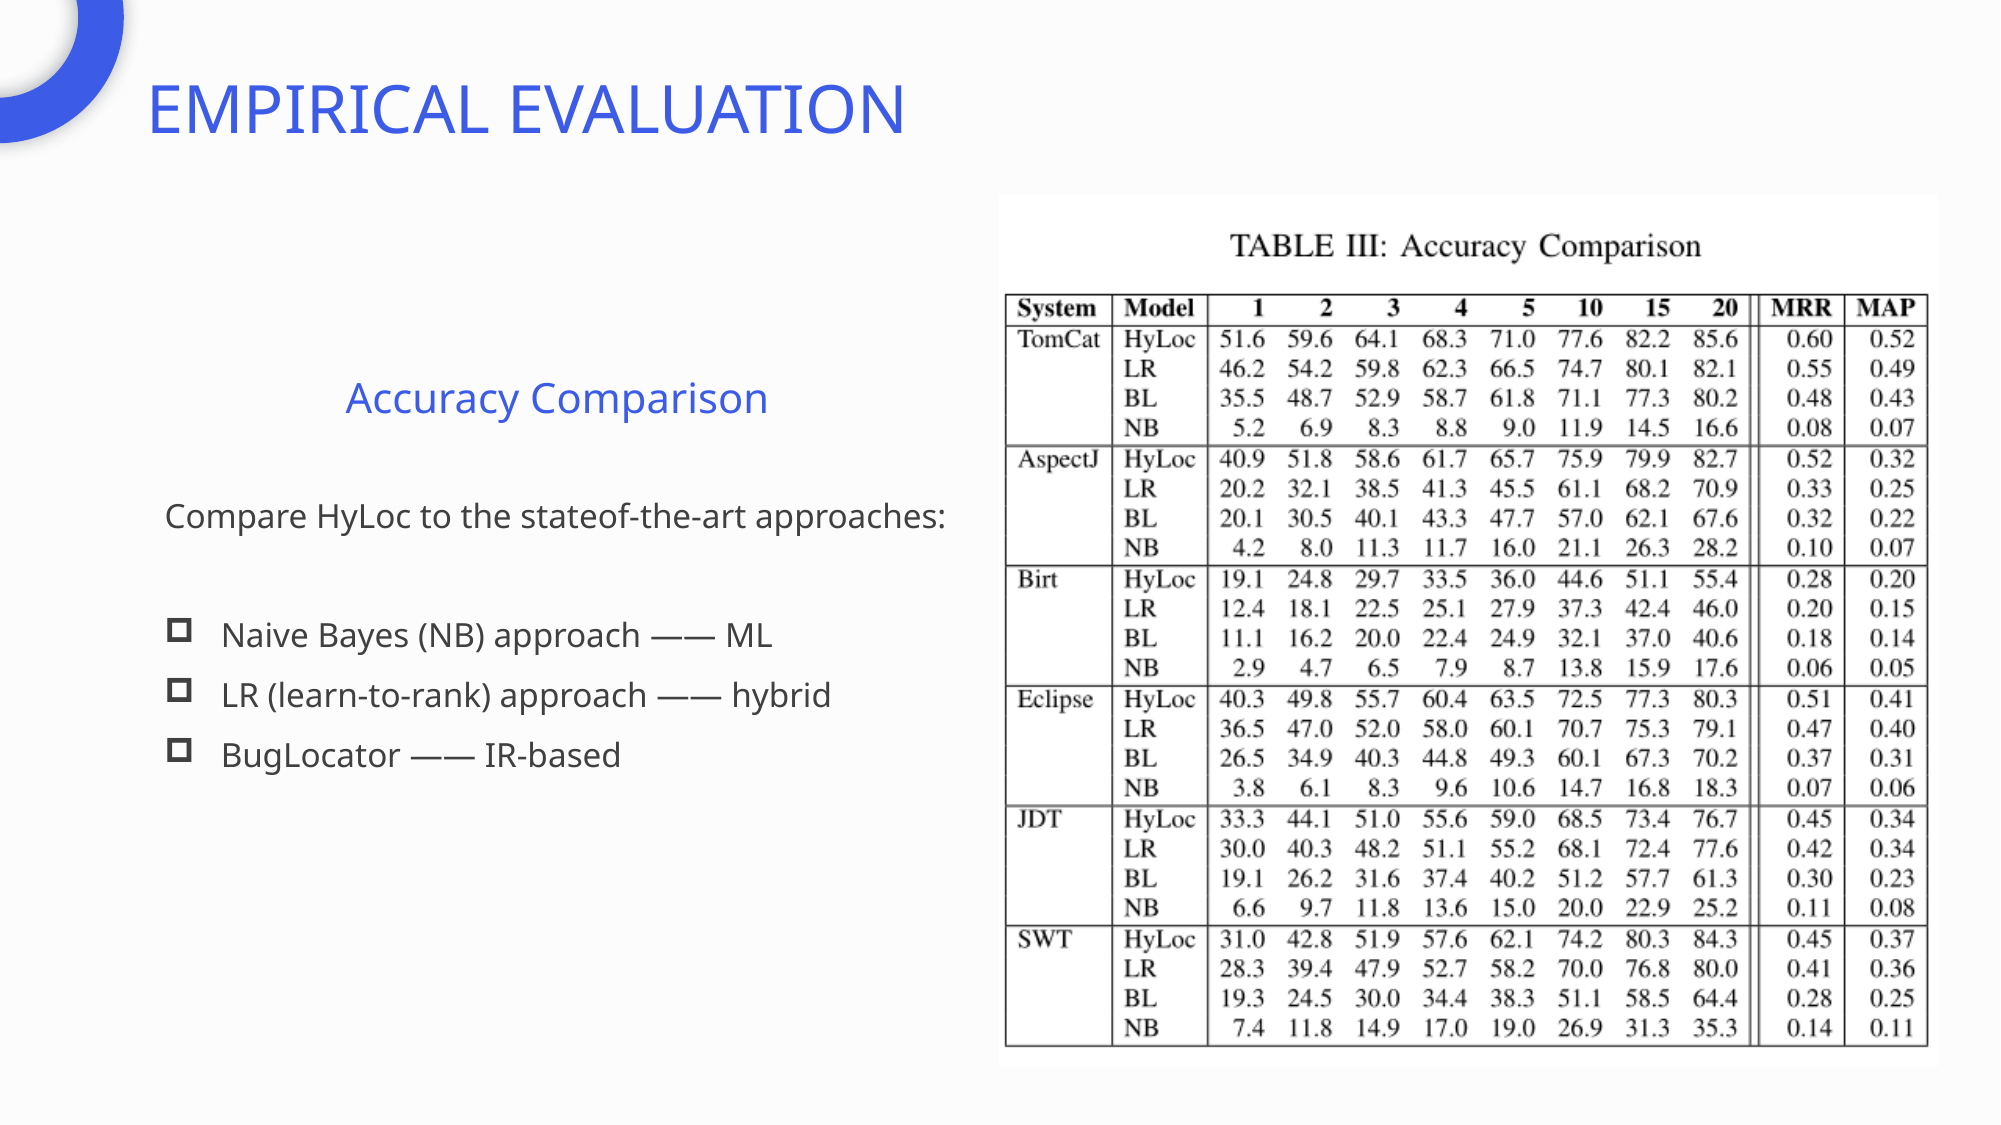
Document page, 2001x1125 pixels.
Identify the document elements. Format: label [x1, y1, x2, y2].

picture [999, 194, 1938, 1066]
text_box [0, 0, 986, 156]
text_box [149, 364, 986, 779]
